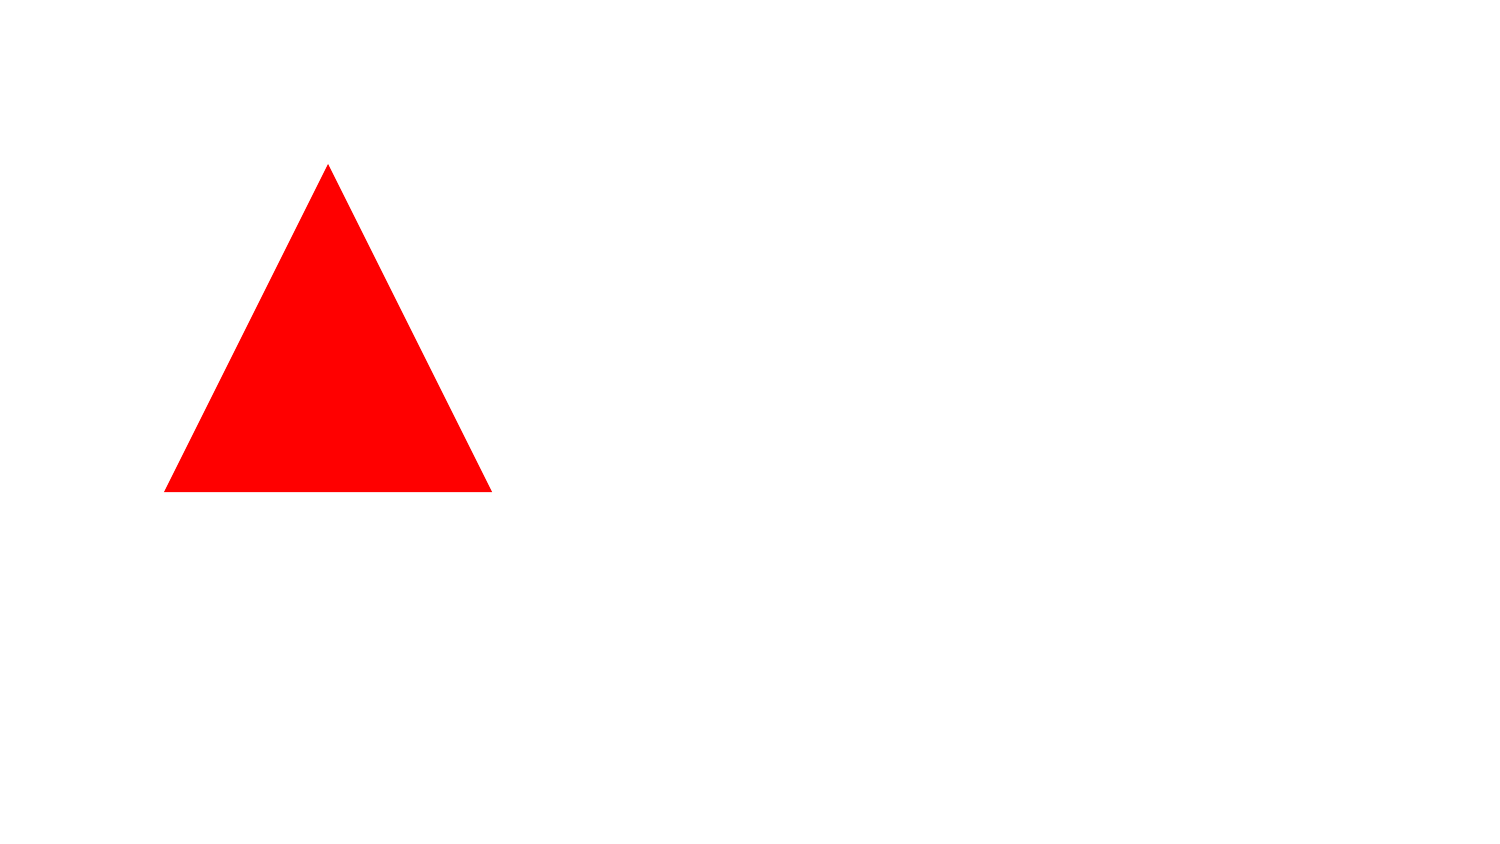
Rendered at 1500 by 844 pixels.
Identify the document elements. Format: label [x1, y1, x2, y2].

text_box [163, 163, 493, 493]
